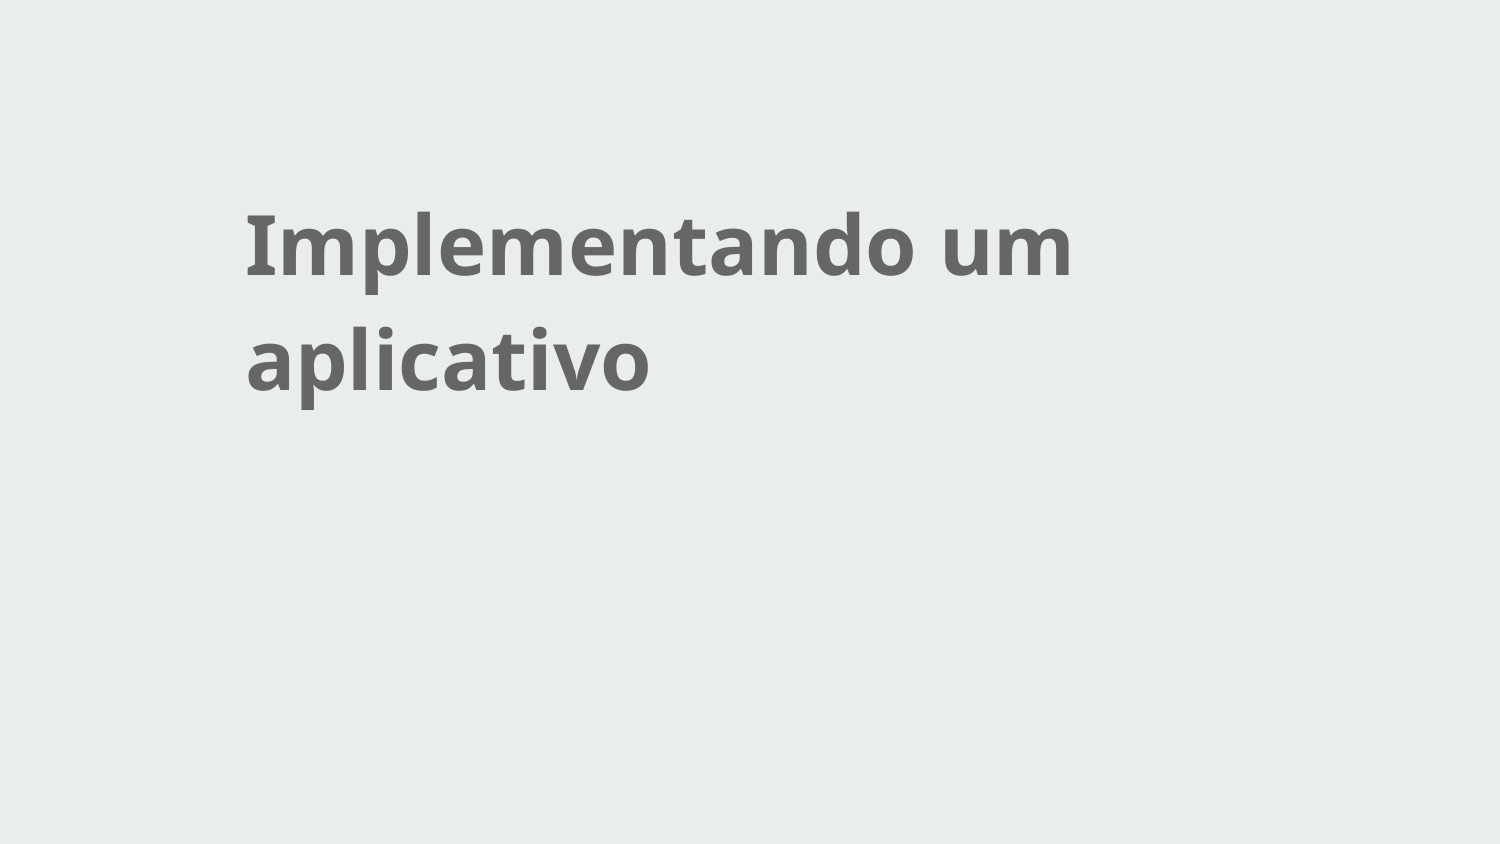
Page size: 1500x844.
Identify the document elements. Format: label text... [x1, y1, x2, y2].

text_box Implementando um aplicativo [229, 222, 1215, 361]
